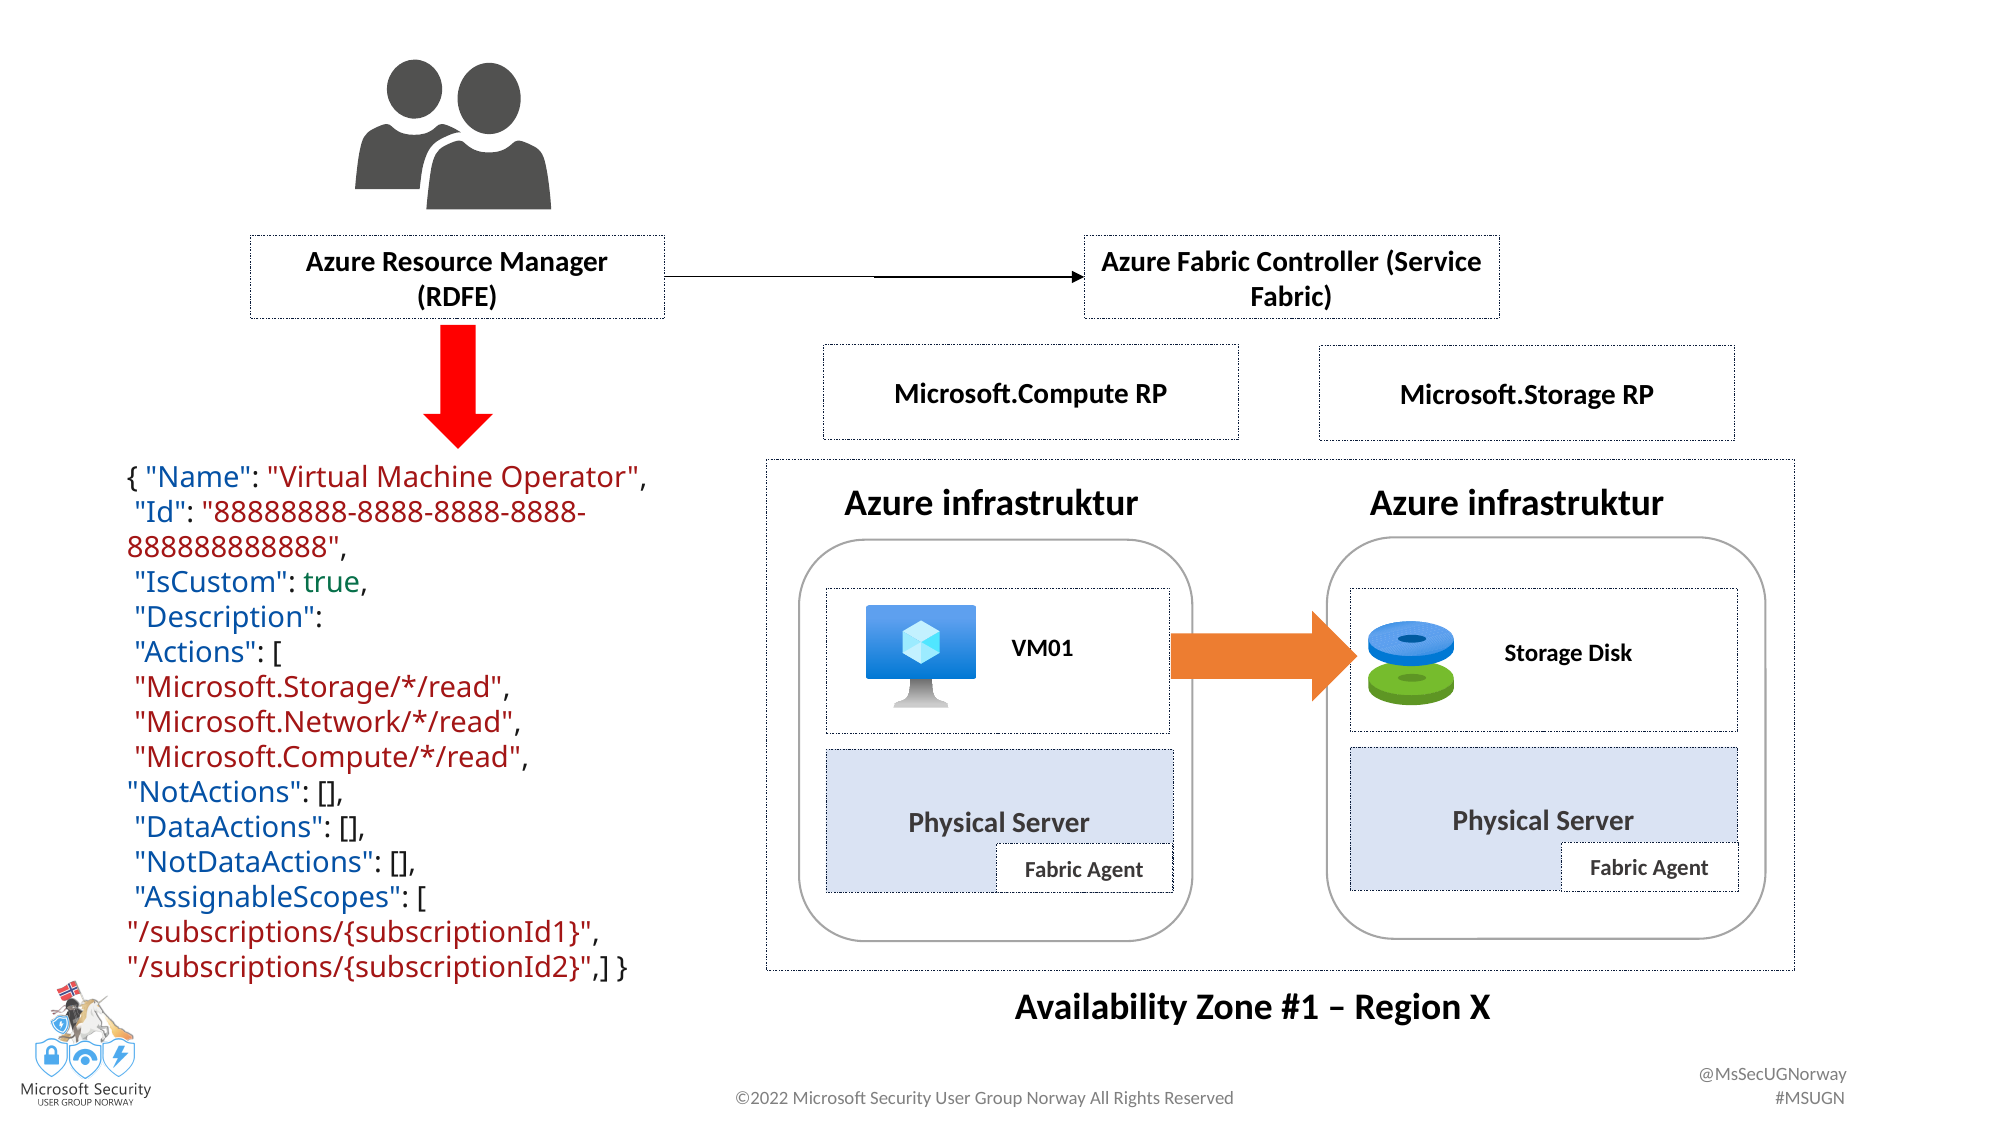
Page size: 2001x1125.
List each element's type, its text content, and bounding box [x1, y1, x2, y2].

text_box Physical Server [1349, 746, 1738, 891]
text_box Fabric Agent [1560, 841, 1739, 892]
text_box [1325, 536, 1767, 940]
text_box Storage Disk [1489, 629, 1701, 674]
text_box [1349, 587, 1738, 733]
text_box [420, 323, 496, 451]
text_box [798, 538, 1194, 943]
text_box Microsoft.Compute RP [822, 343, 1239, 441]
text_box Microsoft.Storage RP [1319, 344, 1736, 442]
text_box Fabric Agent [995, 842, 1174, 894]
picture [862, 601, 978, 709]
text_box Availability Zone #1 – Region X [1000, 974, 1625, 1035]
text_box [1169, 608, 1360, 704]
text_box Azure Fabric Controller (Service Fabric) [1083, 234, 1500, 320]
text_box { "Name": "Virtual Machine Operator", "Id": "88888888-8888-8888-8888-888888888888", "IsCustom": true, "Description": "Actions": [ "Microsoft.Storage/*/read", "Microsoft.Network/*/read", "Microsoft.Compute/*/read", "NotActions": [], "DataActions": [], "NotDataActions": [], "AssignableScopes": [ "/subscriptions/{subscriptionId1}", "/subscriptions/{subscriptionId2}",] } [112, 451, 777, 991]
text_box VM01 [996, 623, 1173, 669]
text_box Physical Server [825, 748, 1174, 893]
text_box Azure infrastruktur [829, 470, 1454, 530]
text_box Azure infrastruktur [1454, 470, 1980, 530]
text_box Azure Resource Manager (RDFE) [249, 234, 666, 319]
picture [341, 46, 561, 219]
text_box [825, 587, 1171, 735]
picture [1364, 618, 1456, 706]
text_box [777, 459, 1795, 971]
